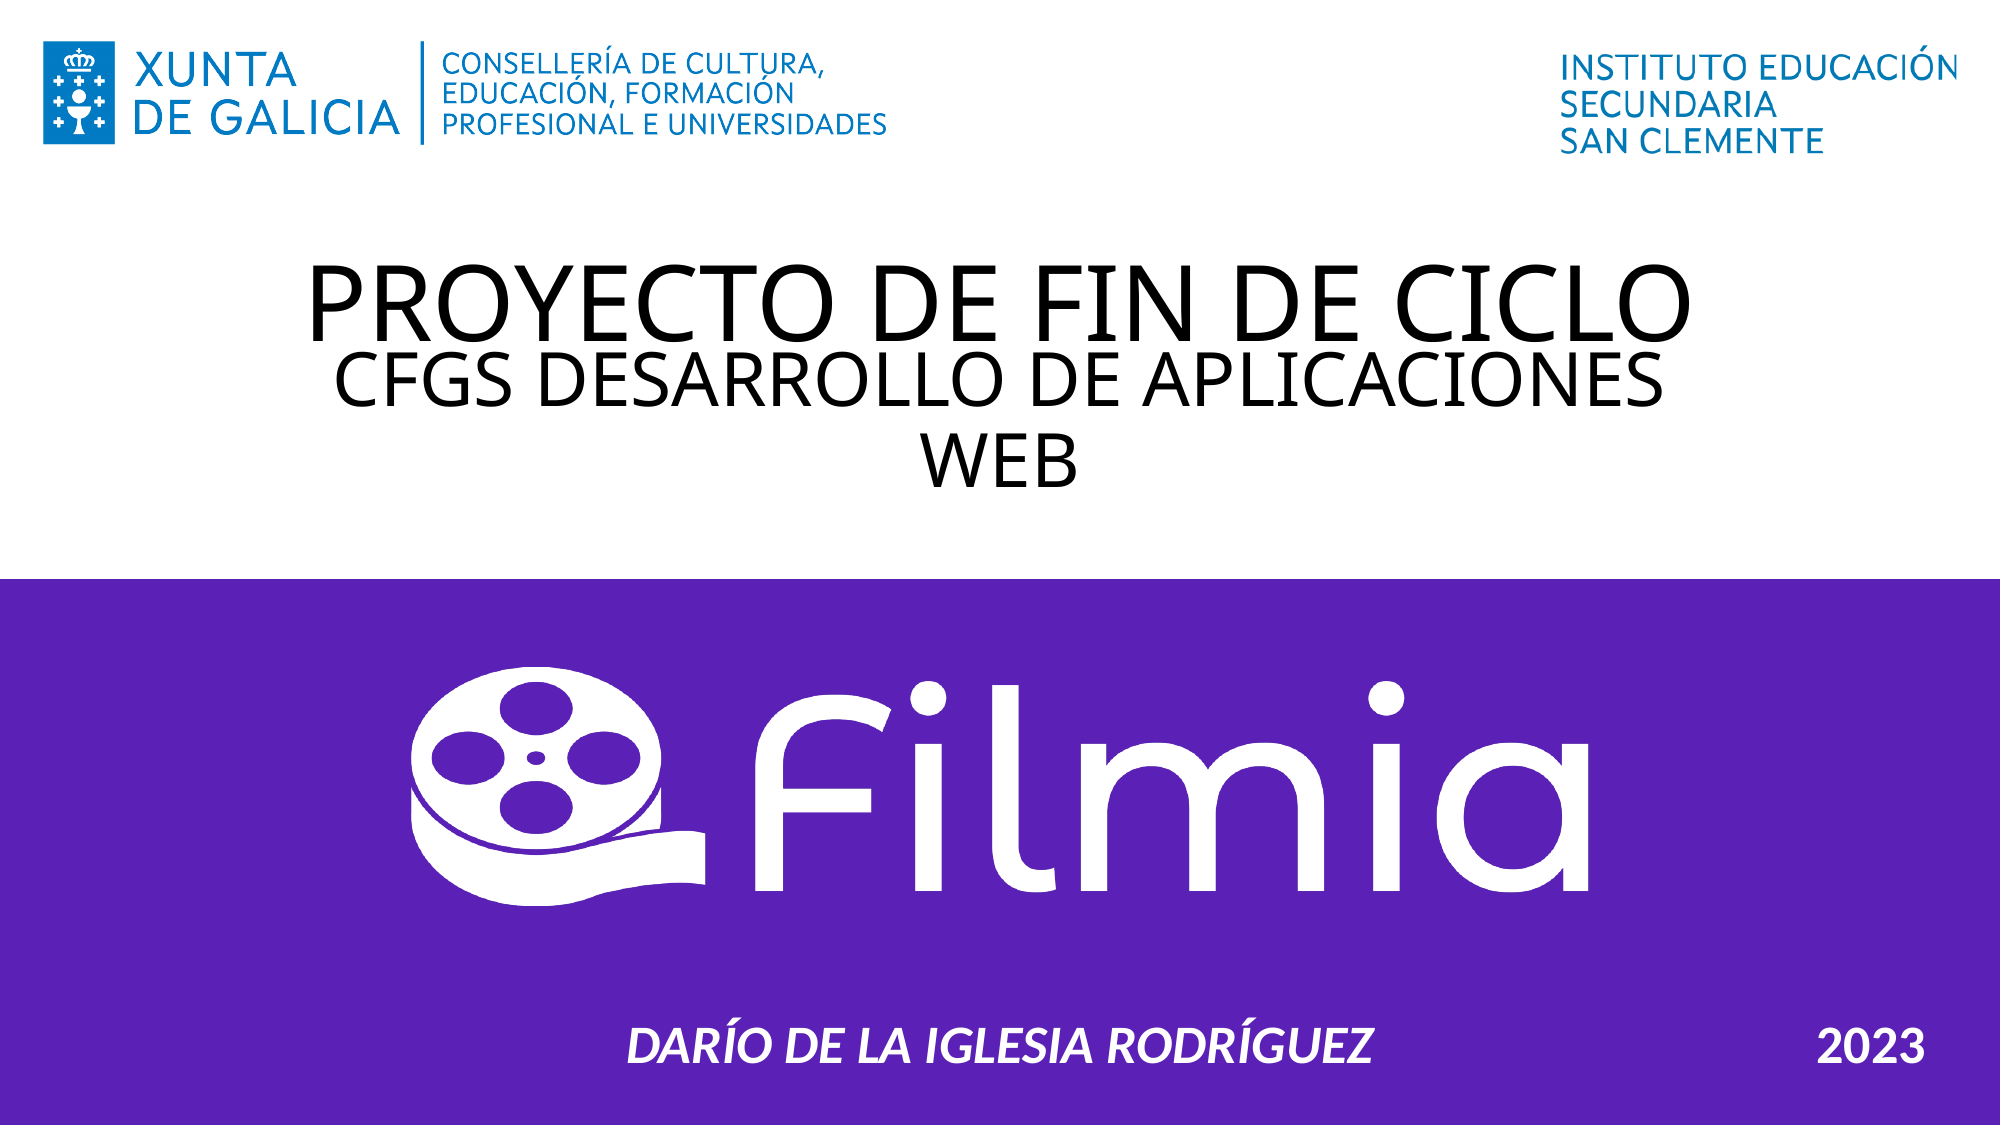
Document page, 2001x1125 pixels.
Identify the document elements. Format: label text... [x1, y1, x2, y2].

subtitle DARÍO DE LA IGLESIA RODRÍGUEZ [572, 1009, 1428, 1084]
text_box [0, 580, 2000, 1125]
picture [410, 667, 1589, 906]
picture [1547, 41, 1957, 167]
text_box 2023 [1793, 1009, 1950, 1084]
title CFGS DESARROLLO DE APLICACIONES WEB [249, 377, 1750, 512]
text_box PROYECTO DE FIN DE CICLO [249, 216, 1750, 373]
picture [43, 41, 886, 145]
